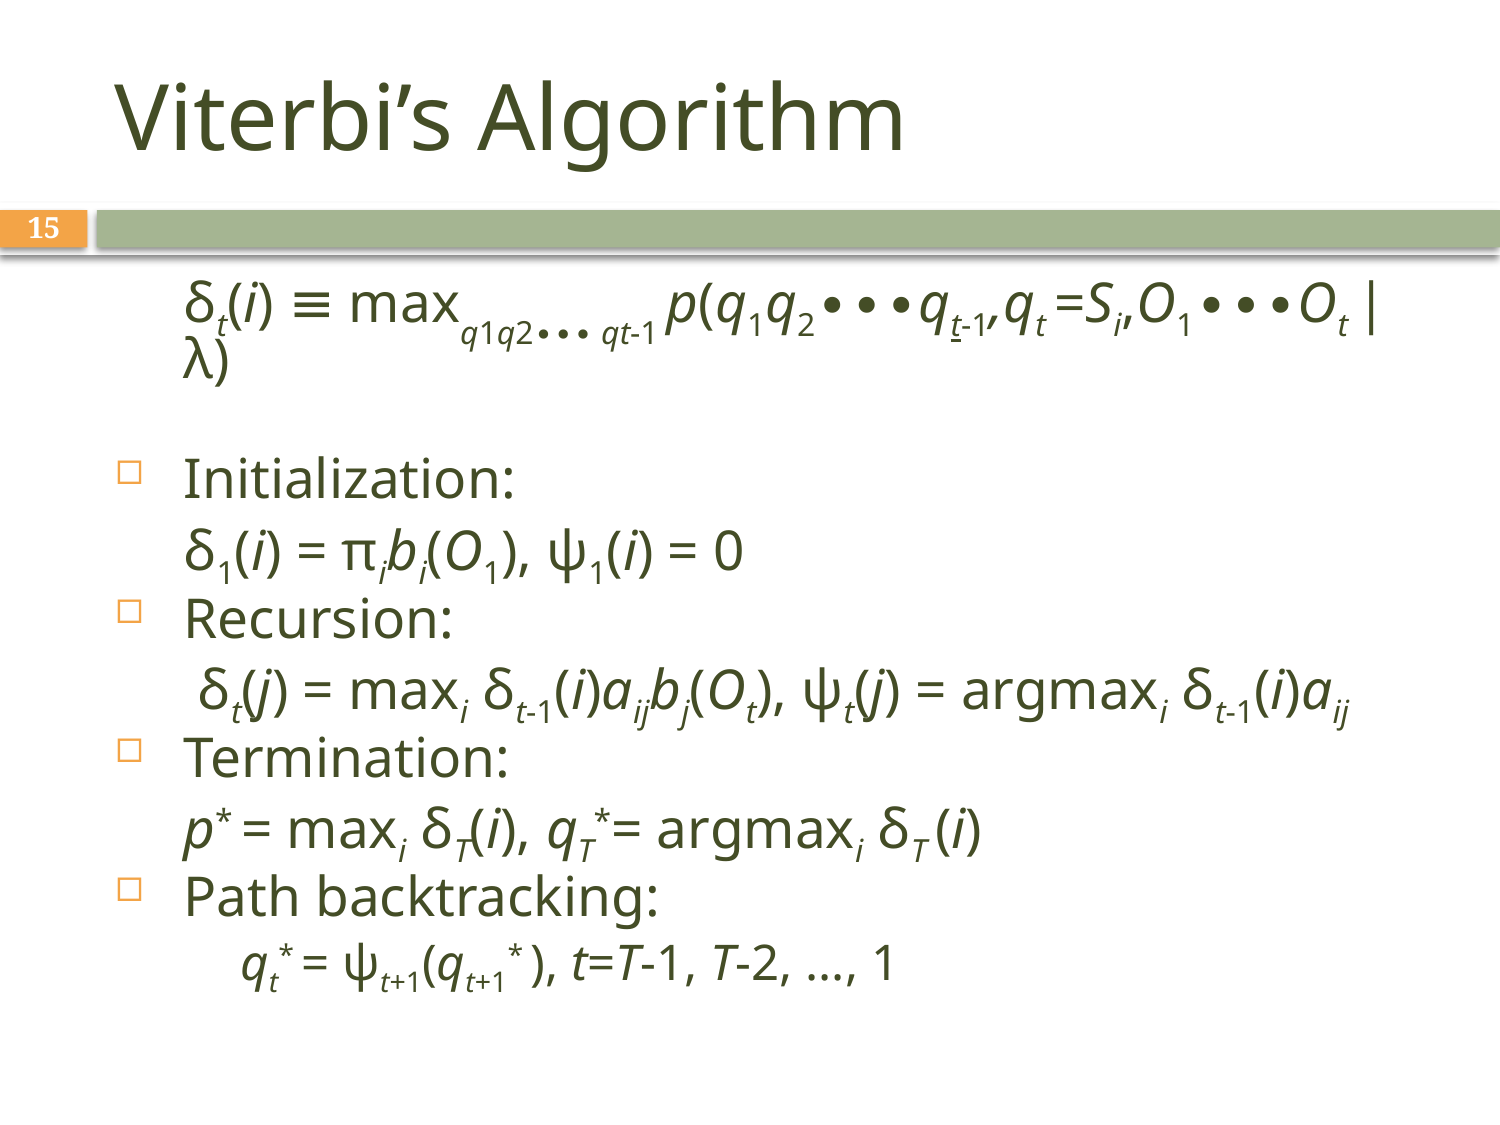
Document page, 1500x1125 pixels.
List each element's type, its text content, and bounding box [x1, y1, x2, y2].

list δt(i) ≡ maxq1q2∙∙∙ qt-1 p(q1q2∙∙∙qt-1,qt =Si,O1∙∙∙Ot | λ) Initialization: δ1(i) = πibi(O1), ψ1(i) = 0 Recursion: δt(j) = maxi δt-1(i)aijbj(Ot), ψt(j) = argmaxi δt-1(i)aij Termination: p* = maxi δT(i), qT*= argmaxi δT (i) Path backtracking: qt* = ψt+1(qt+1* ), t=T-1, T-2, ..., 1 [100, 262, 1438, 1000]
title Viterbi’s Algorithm [100, 42, 1451, 186]
slide_number 15 [0, 208, 88, 249]
